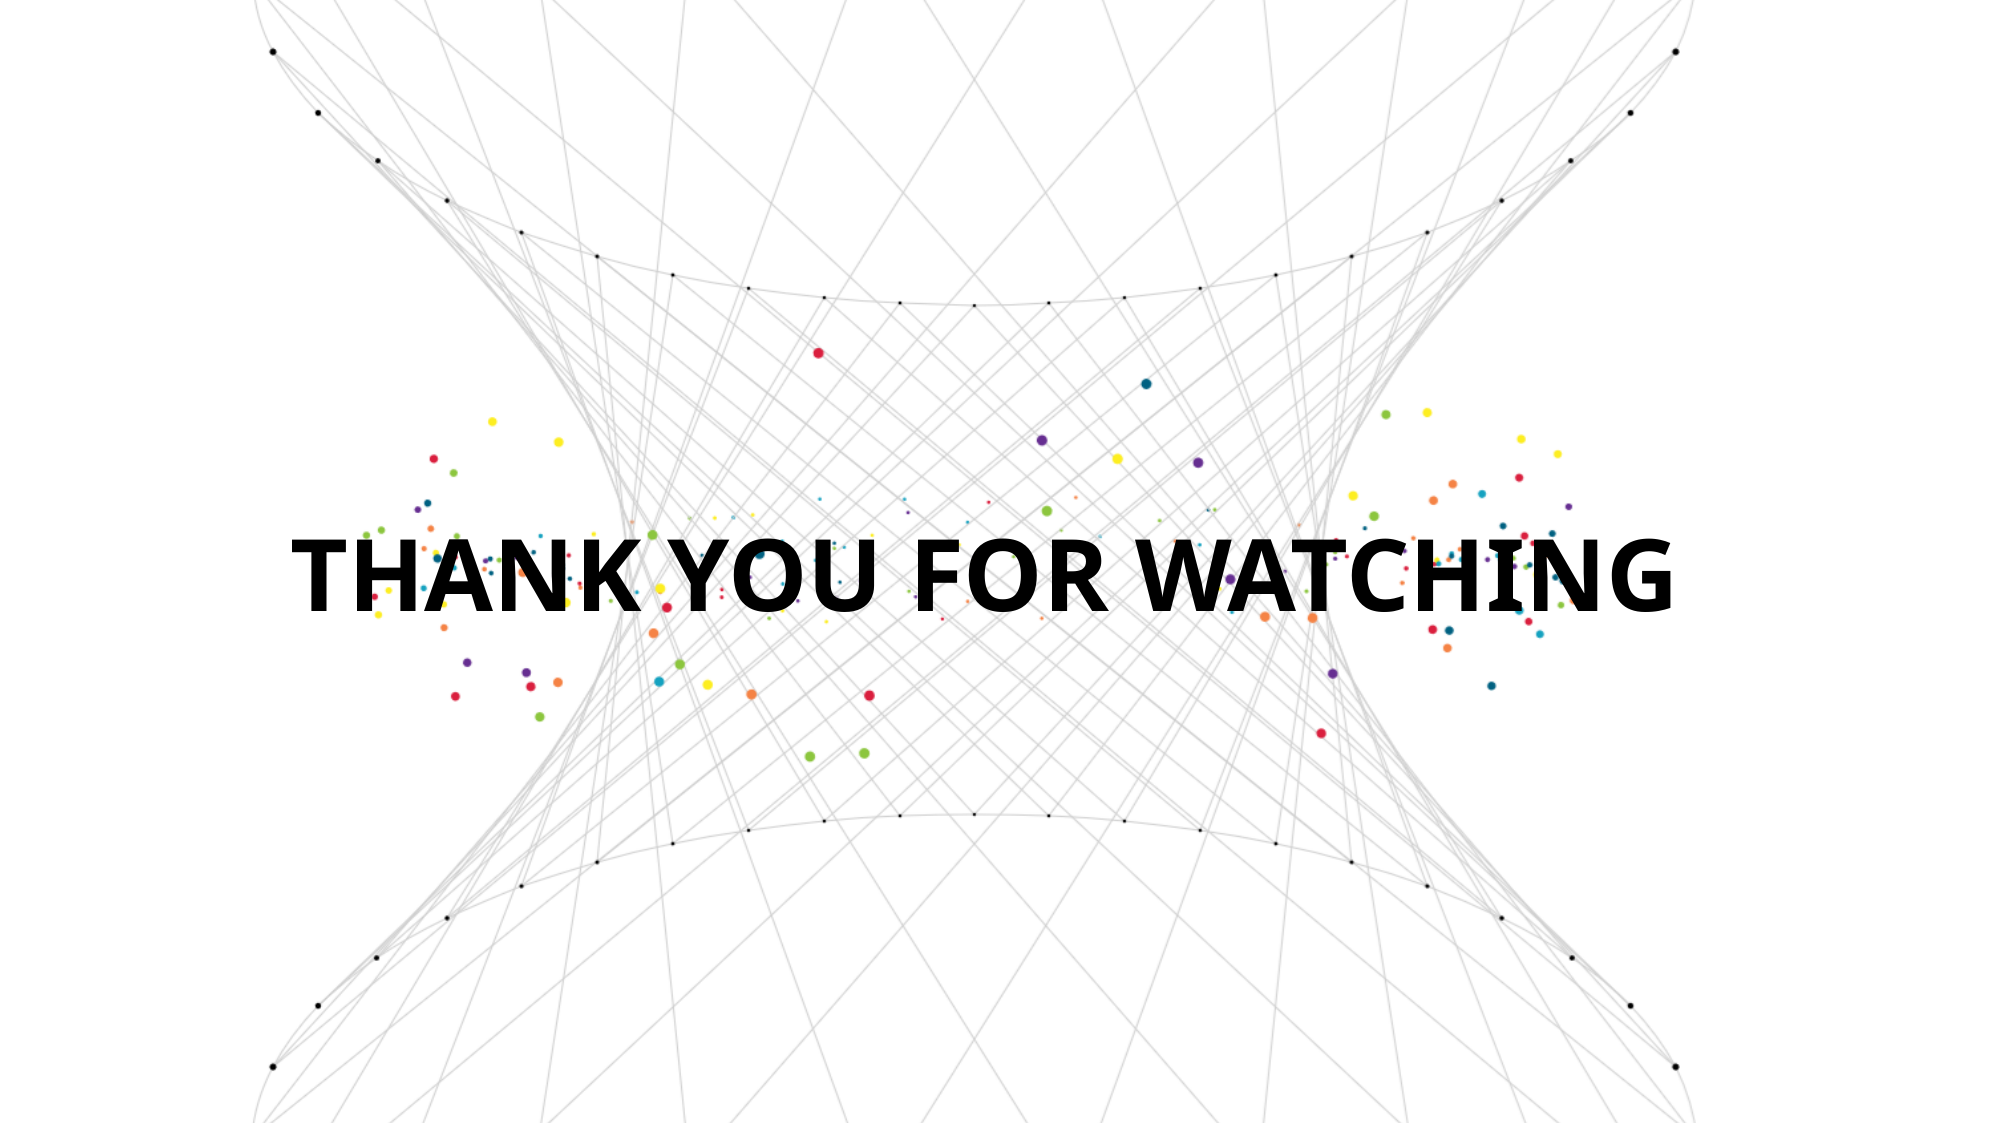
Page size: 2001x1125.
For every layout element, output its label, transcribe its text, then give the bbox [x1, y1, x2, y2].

picture [139, 0, 1861, 501]
picture [139, 657, 1861, 1123]
list THANK YOU FOR WATCHING [70, 501, 1900, 657]
